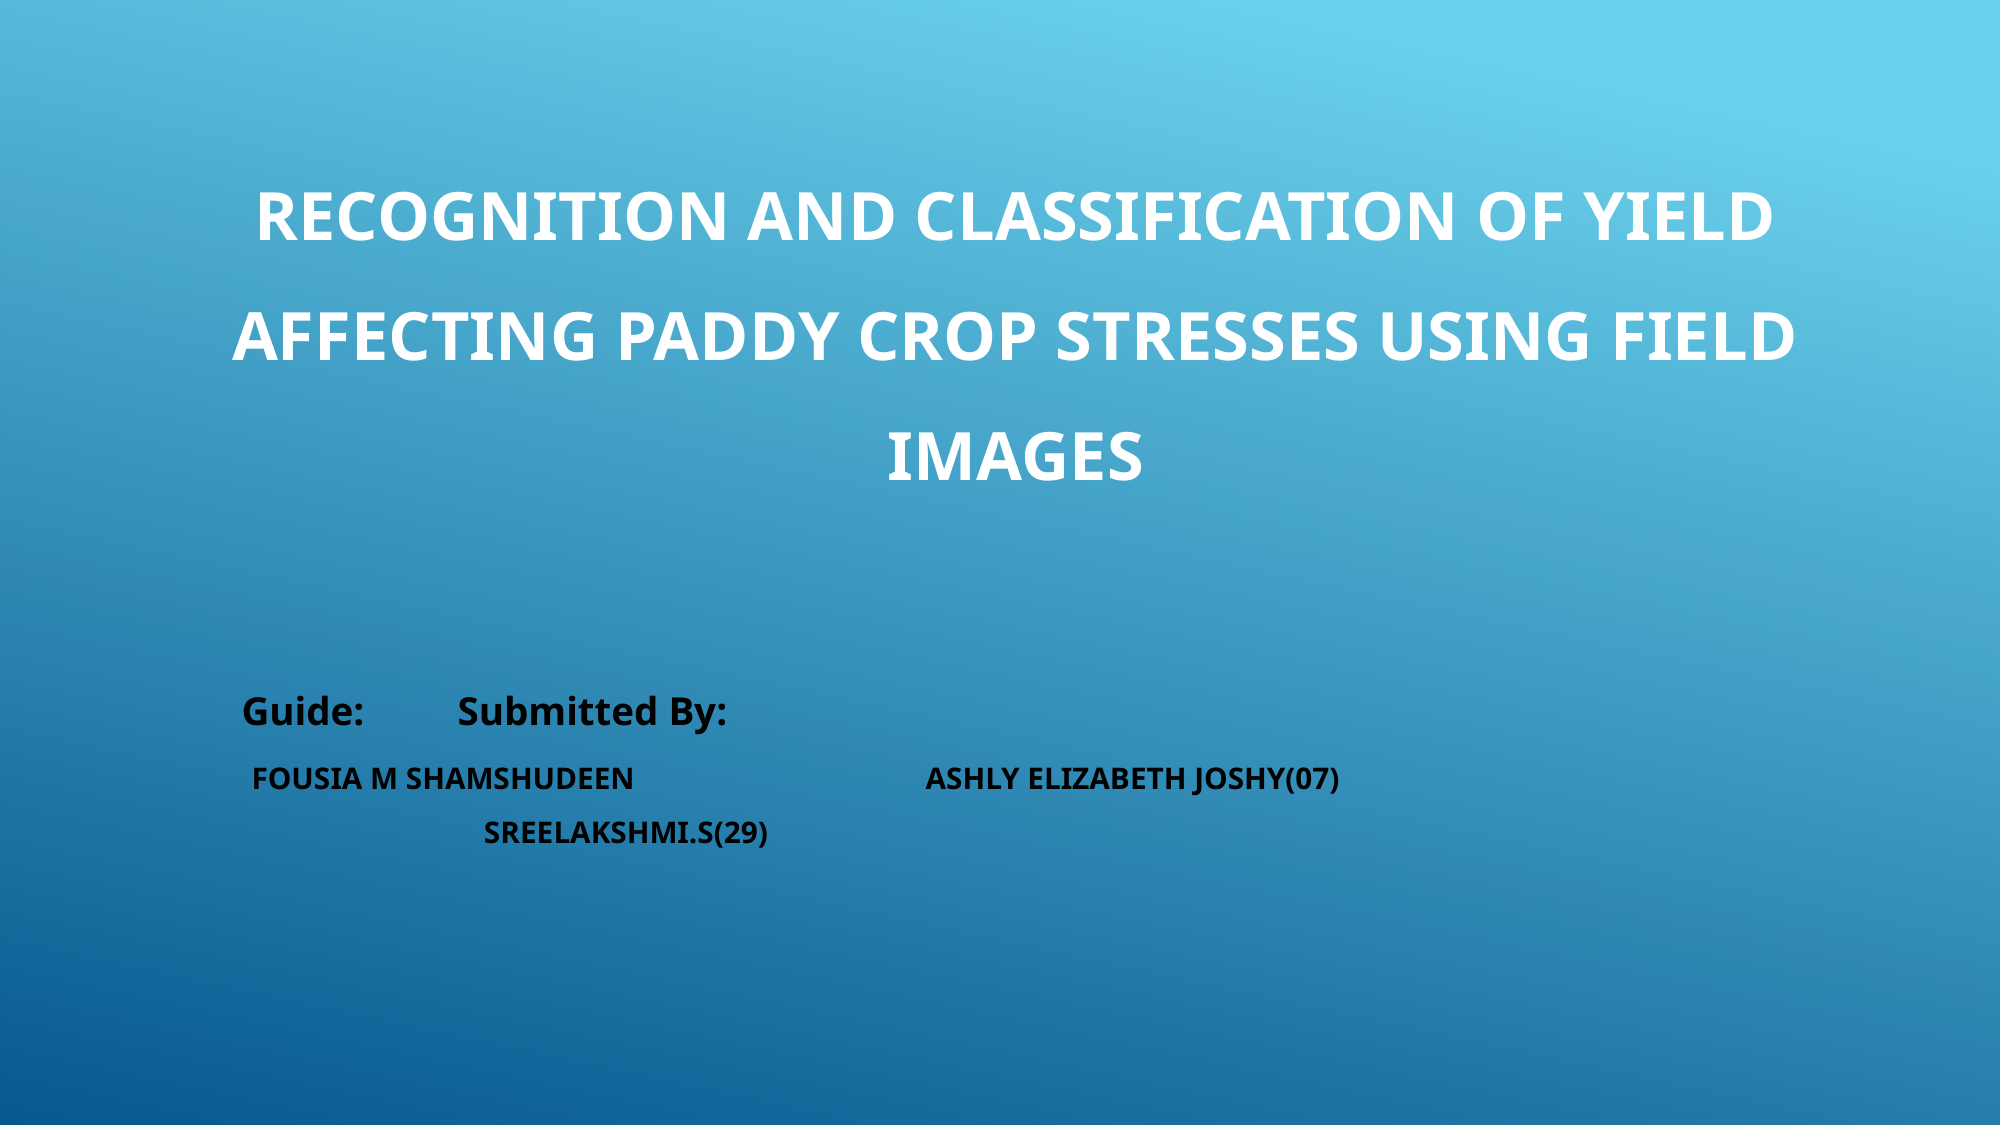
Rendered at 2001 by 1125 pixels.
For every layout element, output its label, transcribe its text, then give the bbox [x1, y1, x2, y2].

title Recognition and classification of yield affecting paddy crop stresses using field images [170, 210, 1862, 582]
subtitle Guide: Submitted By: FOUSIA M SHAMSHUDEEN ASHLY ELIZABETH JOSHY(07) SREELAKSHMI.S(29) [226, 678, 1918, 864]
